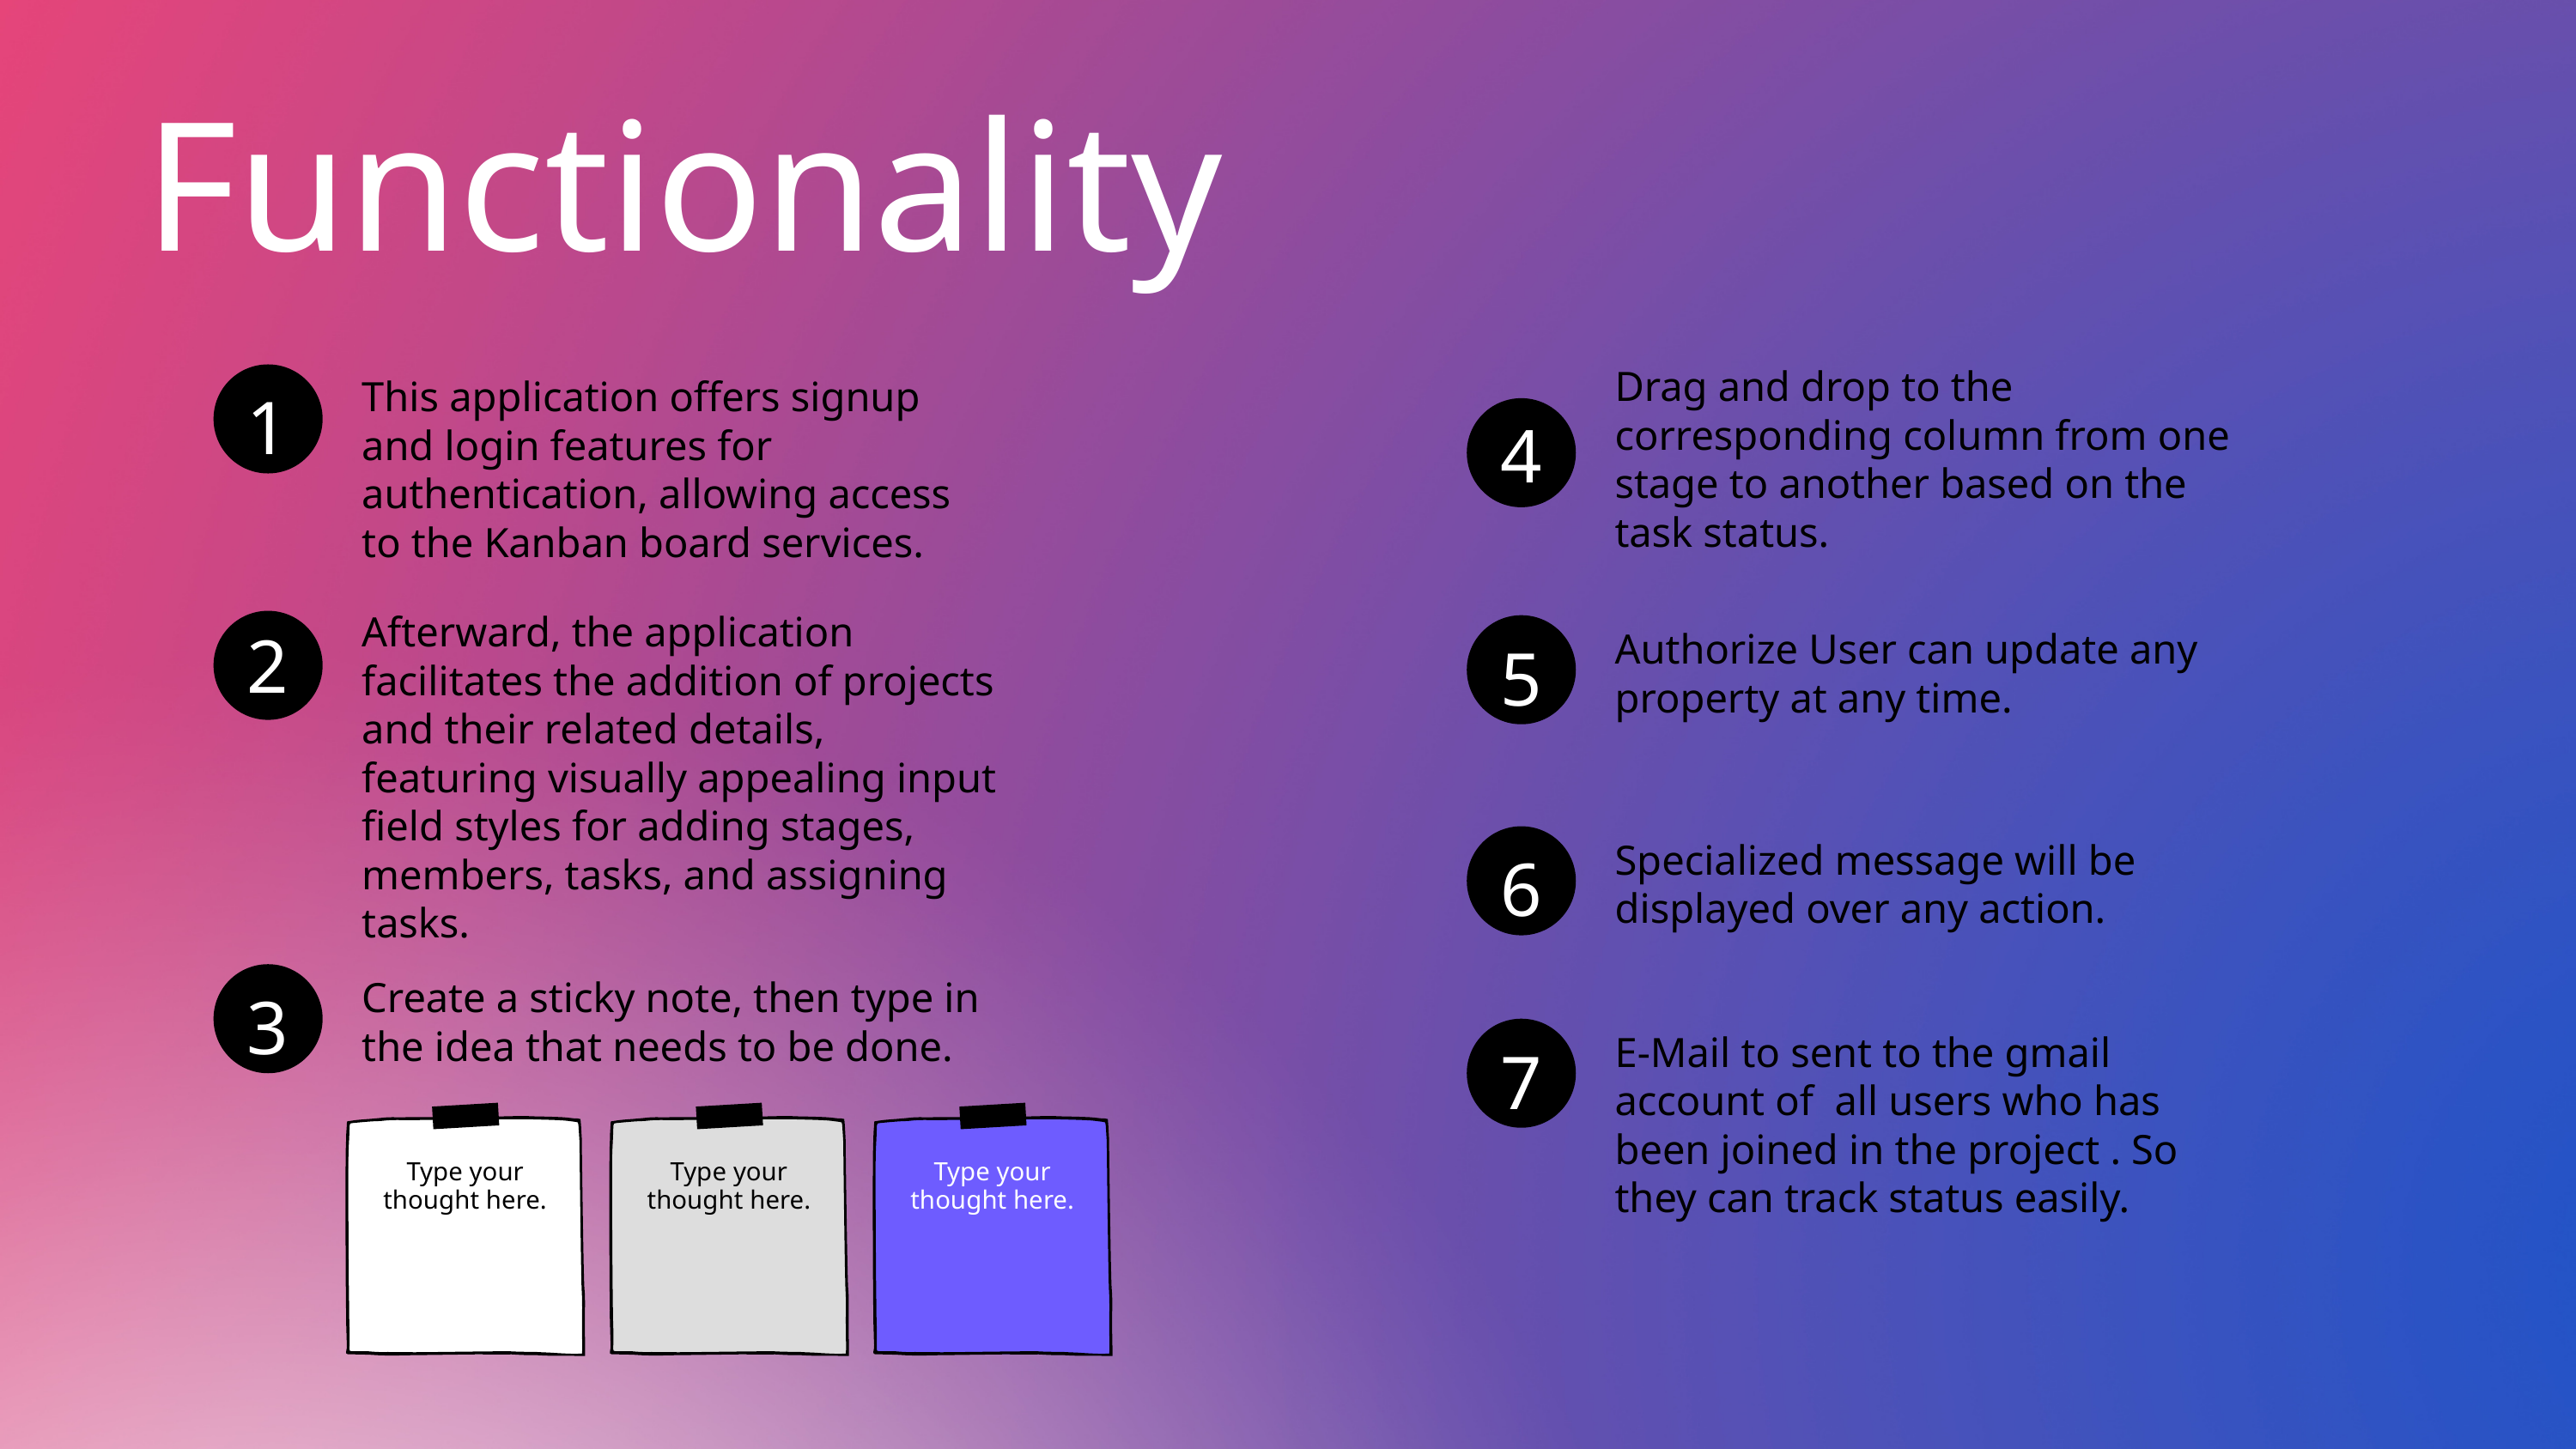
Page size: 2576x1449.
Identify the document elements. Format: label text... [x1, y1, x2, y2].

text_box Afterward, the application facilitates the addition of projects and their related details, featuring visually appealing input field styles for adding stages, members, tasks, and assigning tasks. [361, 606, 999, 946]
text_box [1466, 364, 2252, 550]
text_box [1466, 615, 2252, 724]
text_box [0, 0, 2576, 1449]
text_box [213, 364, 323, 474]
text_box 2 [234, 605, 303, 609]
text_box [213, 963, 999, 1074]
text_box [213, 610, 323, 720]
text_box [345, 1102, 1113, 1357]
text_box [1466, 826, 2252, 936]
text_box Functionality [144, 63, 2044, 287]
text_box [1466, 1018, 2252, 1216]
text_box This application offers signup and login features for authentication, allowing access to the Kanban board services. [361, 371, 999, 566]
